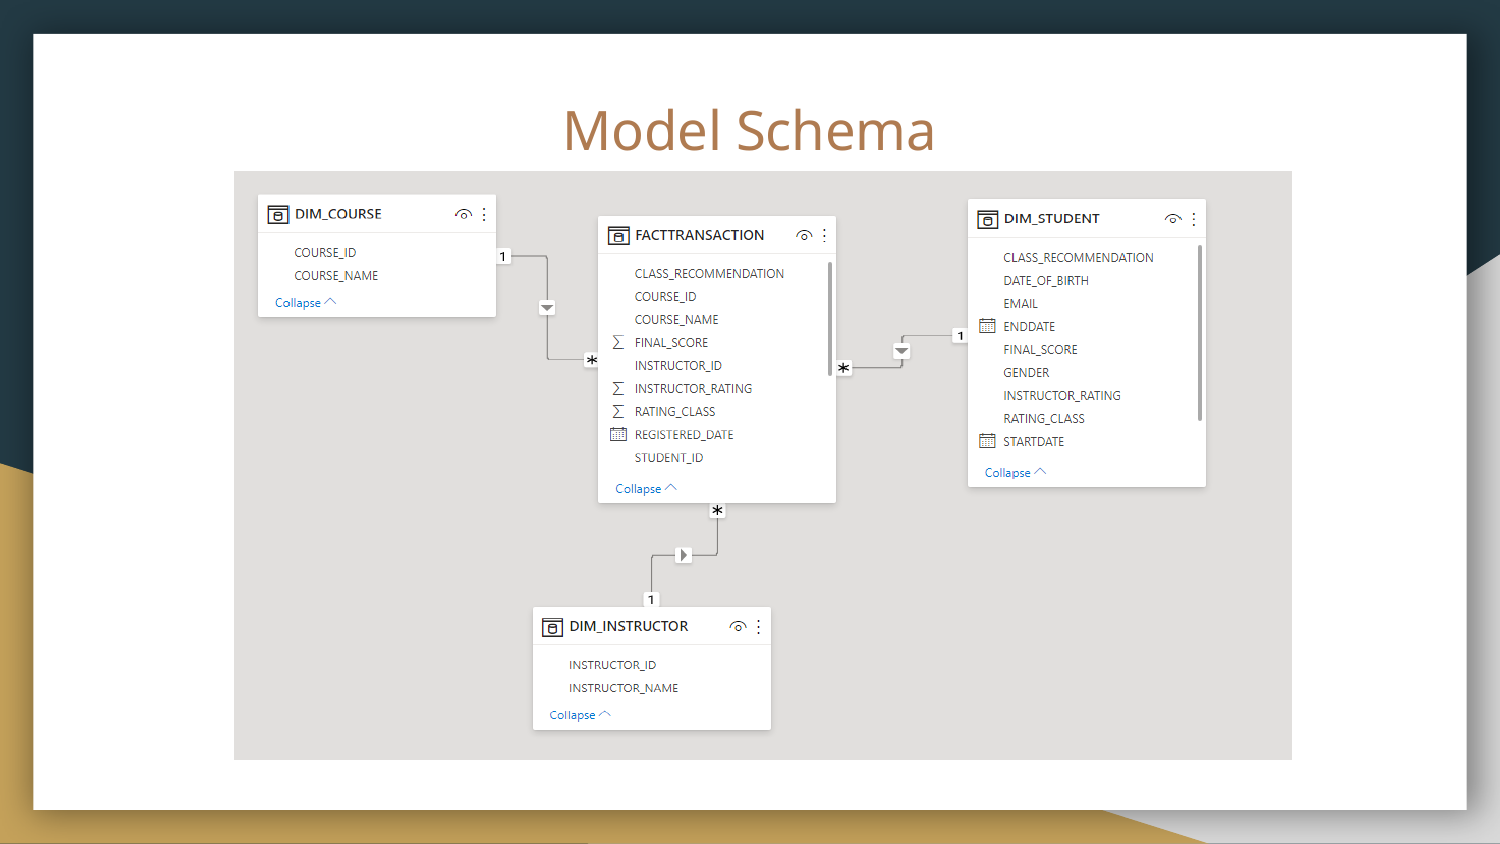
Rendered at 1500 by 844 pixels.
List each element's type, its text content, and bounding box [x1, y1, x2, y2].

title Model Schema [134, 77, 1366, 182]
picture [234, 170, 1292, 760]
